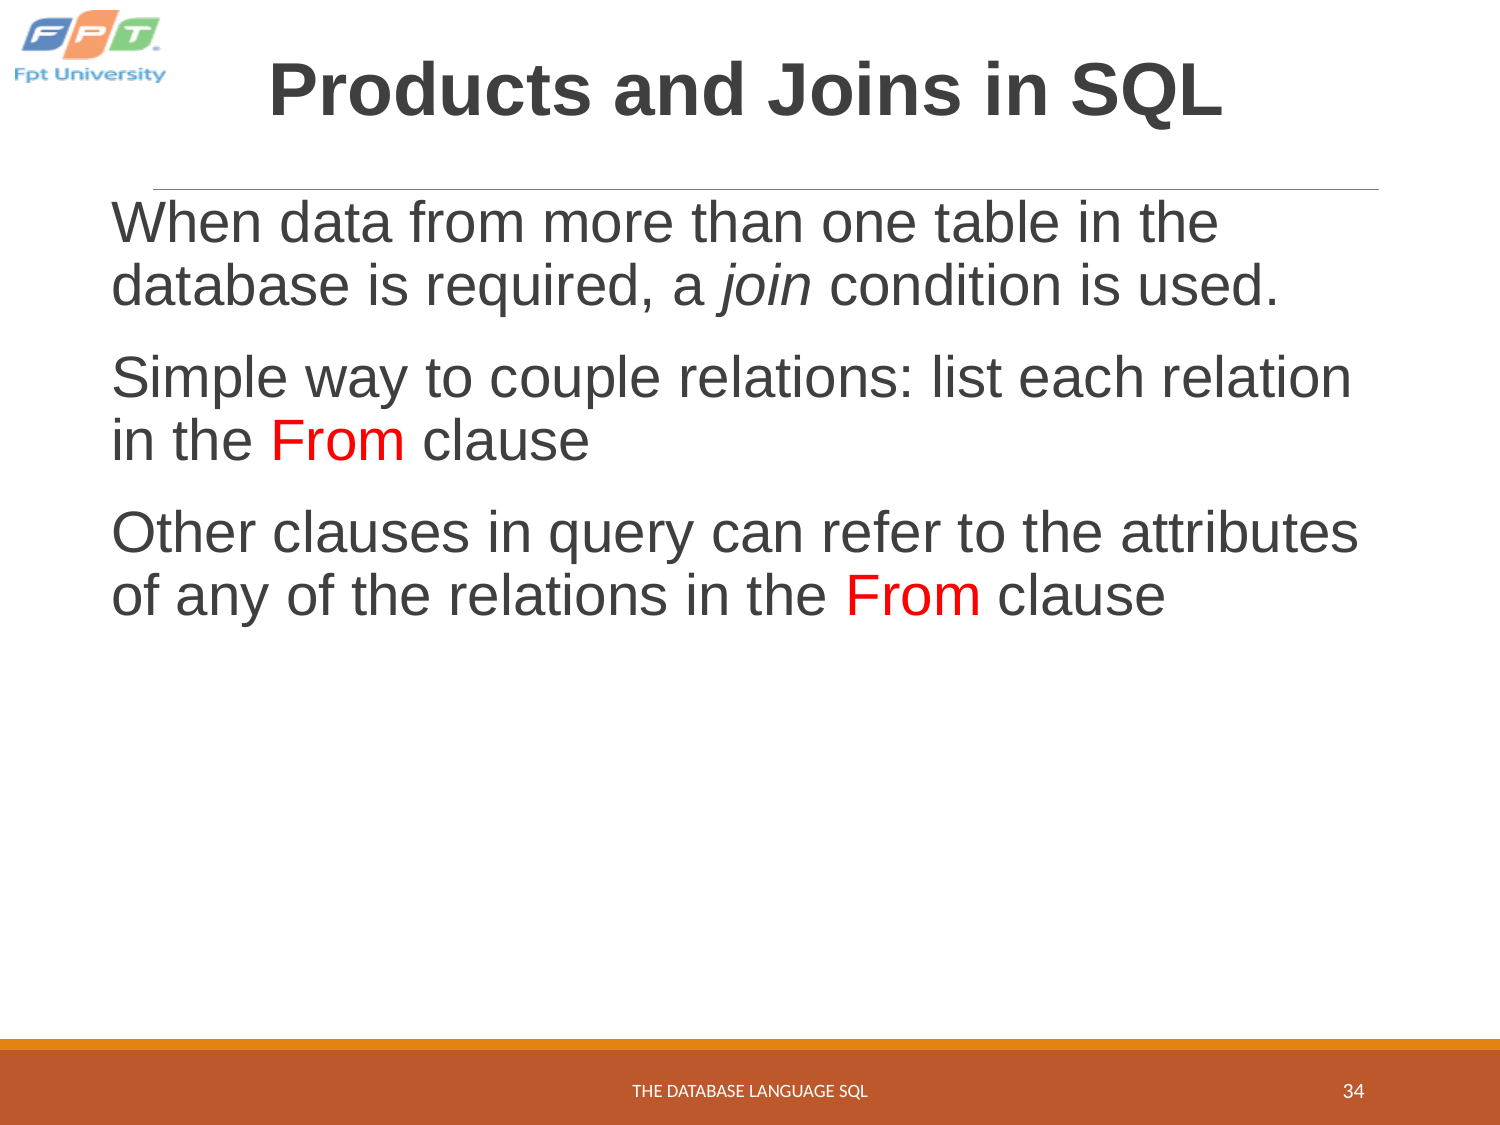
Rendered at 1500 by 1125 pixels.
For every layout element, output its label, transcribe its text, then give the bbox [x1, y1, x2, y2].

footer THE DATABASE LANGUAGE SQL [453, 1059, 1047, 1120]
list When data from more than one table in the database is required, a join condition is used. Simple way to couple relations: list each relation in the From clause Other clauses in query can refer to the attributes of any of the relations in the From clause [96, 185, 1399, 1017]
picture [15, 10, 166, 83]
title Products and Joins in SQL [96, 47, 1399, 185]
slide_number 34 [1218, 1059, 1380, 1120]
